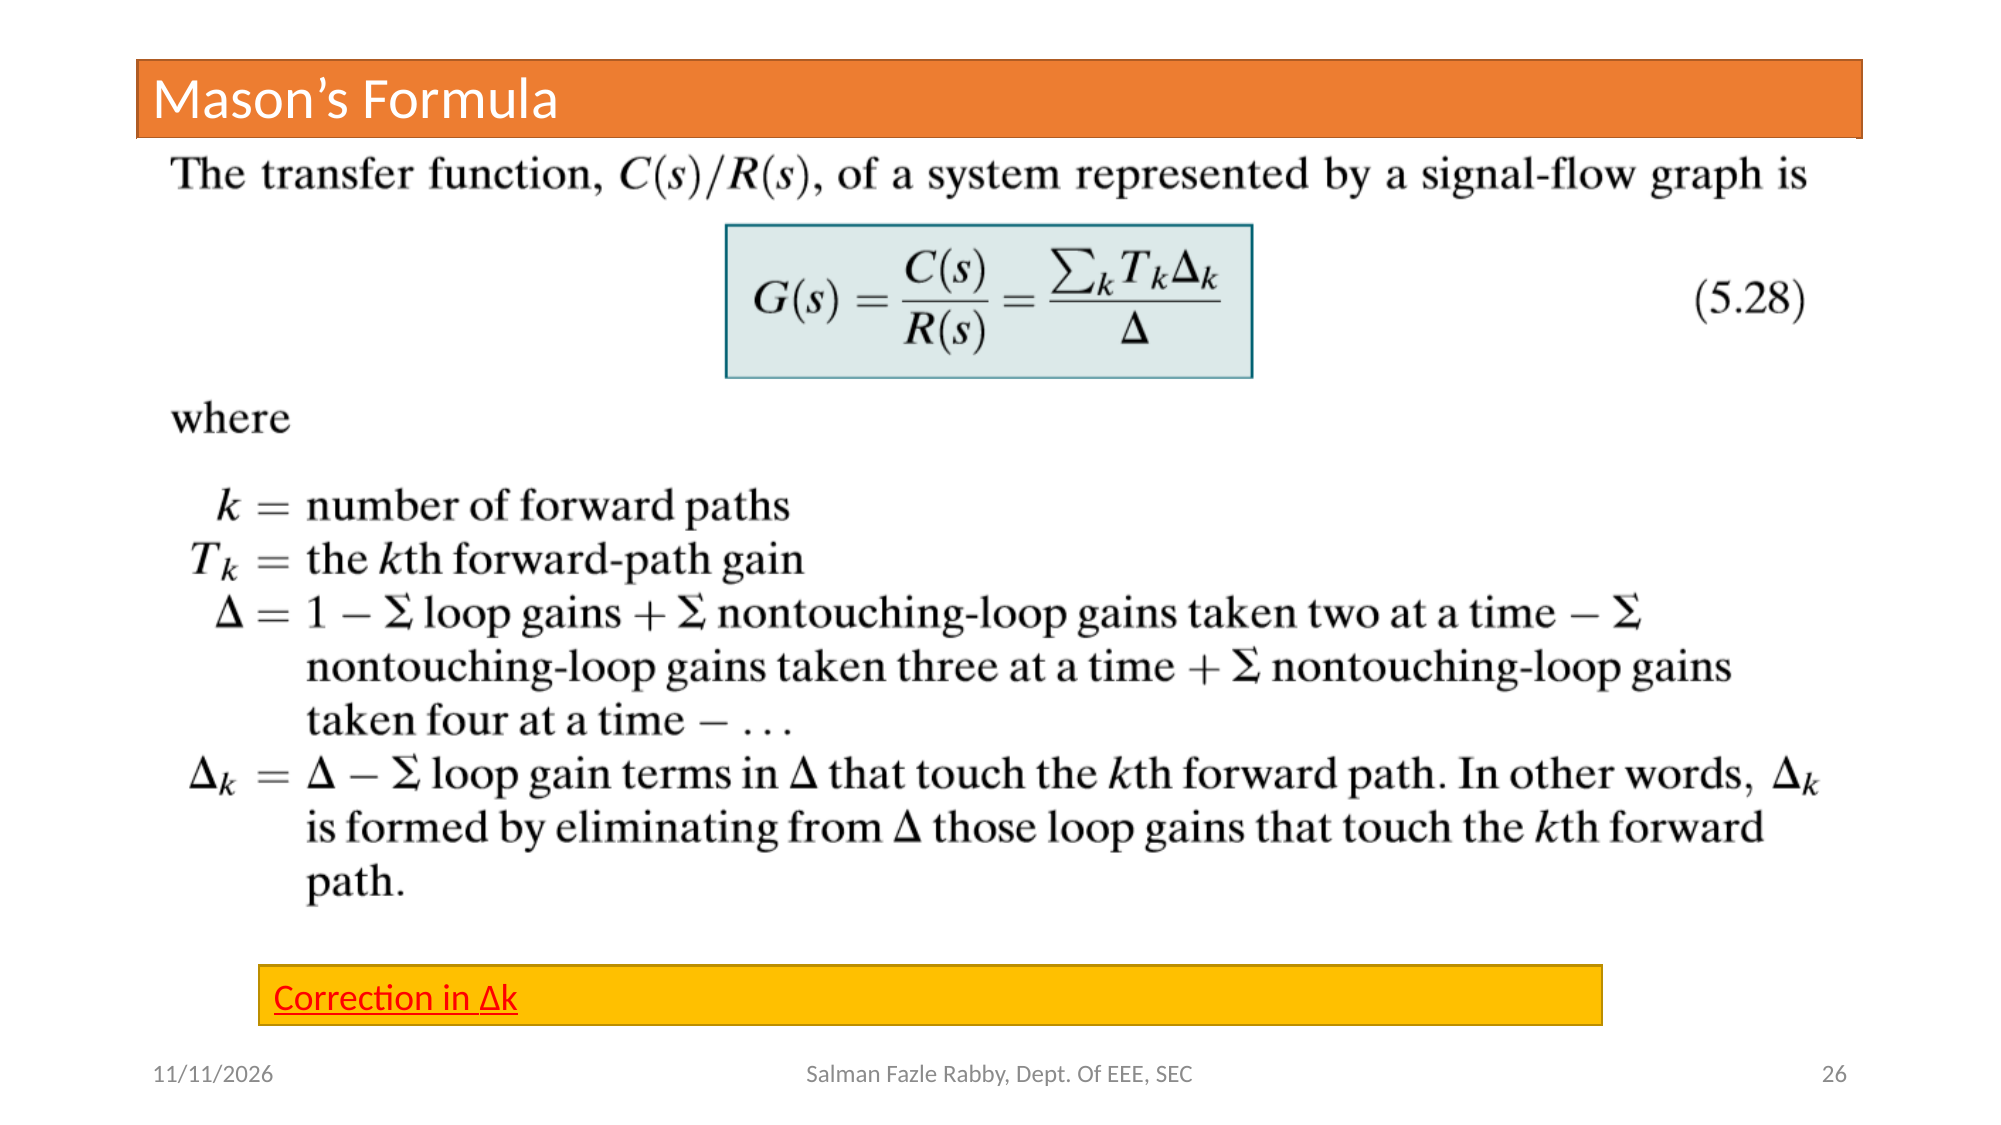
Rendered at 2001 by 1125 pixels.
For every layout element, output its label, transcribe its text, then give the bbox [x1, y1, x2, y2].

footer Salman Fazle Rabby, Dept. Of EEE, SEC [662, 1042, 1338, 1103]
slide_number 16-Oct-19 [137, 1042, 588, 1103]
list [137, 138, 1856, 921]
title Mason’s Formula [136, 59, 1863, 139]
slide_number 26 [1412, 1042, 1863, 1103]
